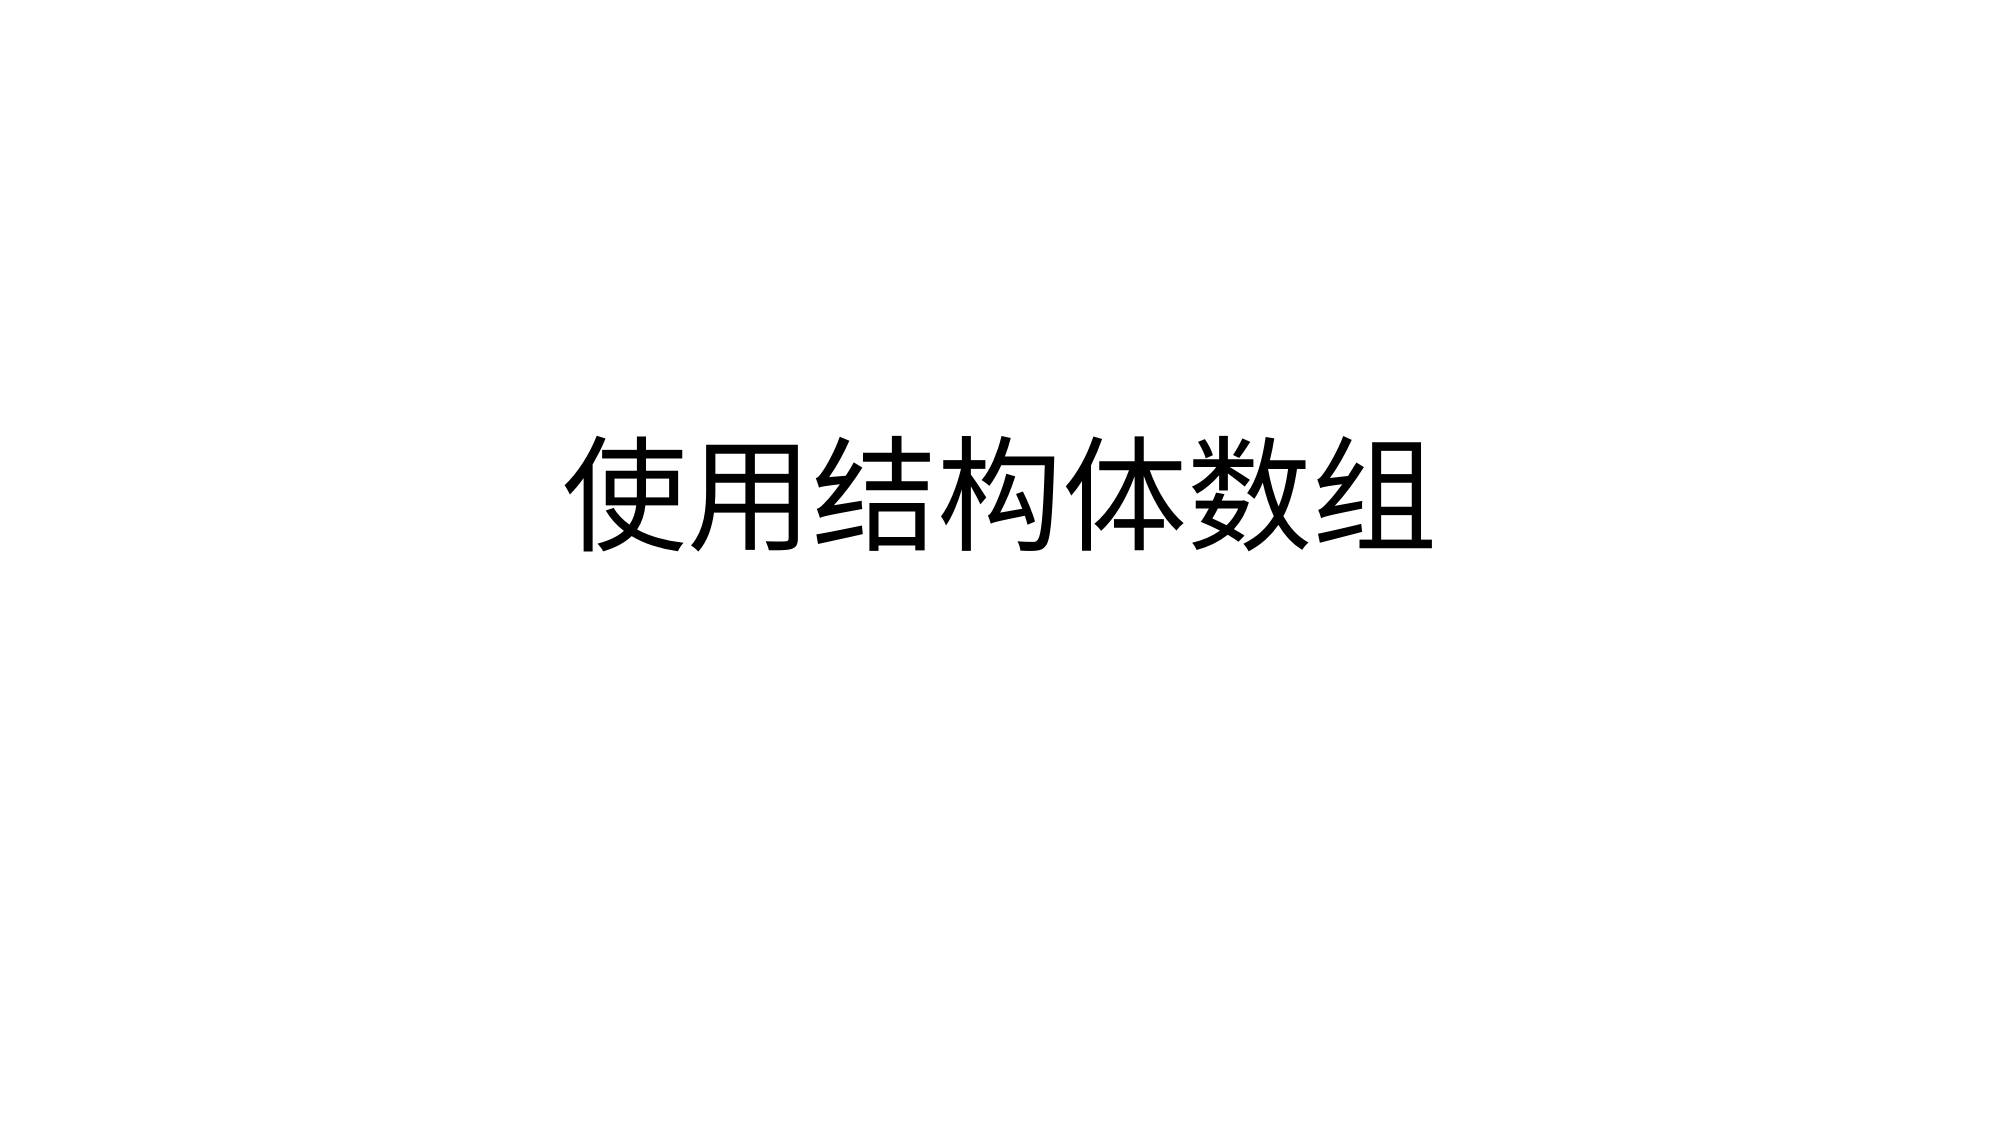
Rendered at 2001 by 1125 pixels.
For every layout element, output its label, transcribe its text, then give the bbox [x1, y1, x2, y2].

title 使用结构体数组 [249, 183, 1751, 576]
